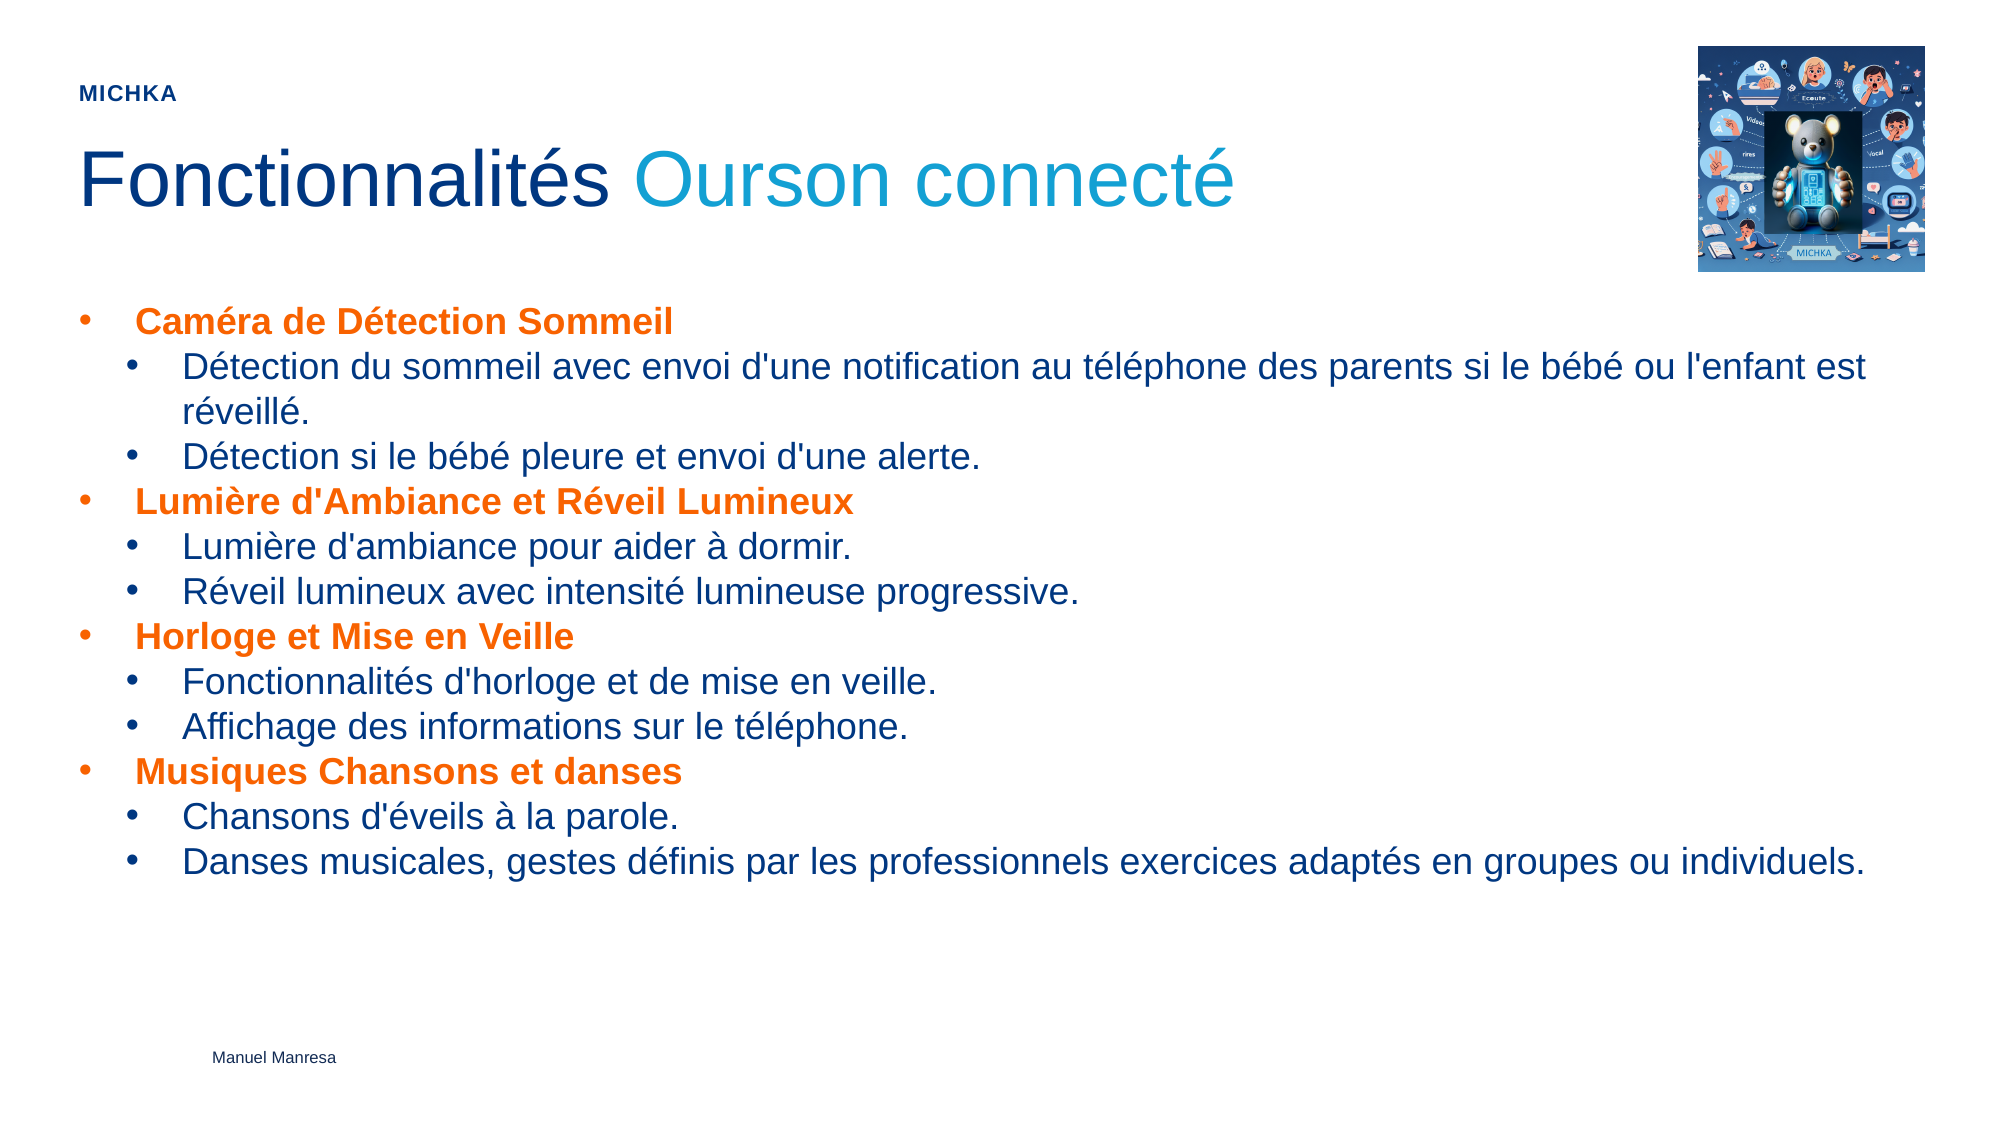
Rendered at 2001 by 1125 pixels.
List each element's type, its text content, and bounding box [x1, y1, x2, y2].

list Caméra de Détection Sommeil Détection du sommeil avec envoi d'une notification au téléphone des parents si le bébé ou l'enfant est réveillé. Détection si le bébé pleure et envoi d'une alerte. Lumière d'Ambiance et Réveil Lumineux Lumière d'ambiance pour aider à dormir. Réveil lumineux avec intensité lumineuse progressive. Horloge et Mise en Veille Fonctionnalités d'horloge et de mise en veille. Affichage des informations sur le téléphone. Musiques Chansons et danses Chansons d'éveils à la parole. Danses musicales, gestes définis par les professionnels exercices adaptés en groupes ou individuels. [78, 296, 1922, 1012]
list Michka [78, 78, 1609, 120]
title Fonctionnalités Ourson connecté [78, 143, 1609, 275]
footer Manuel Manresa [197, 1015, 1609, 1075]
picture [1698, 46, 1925, 272]
